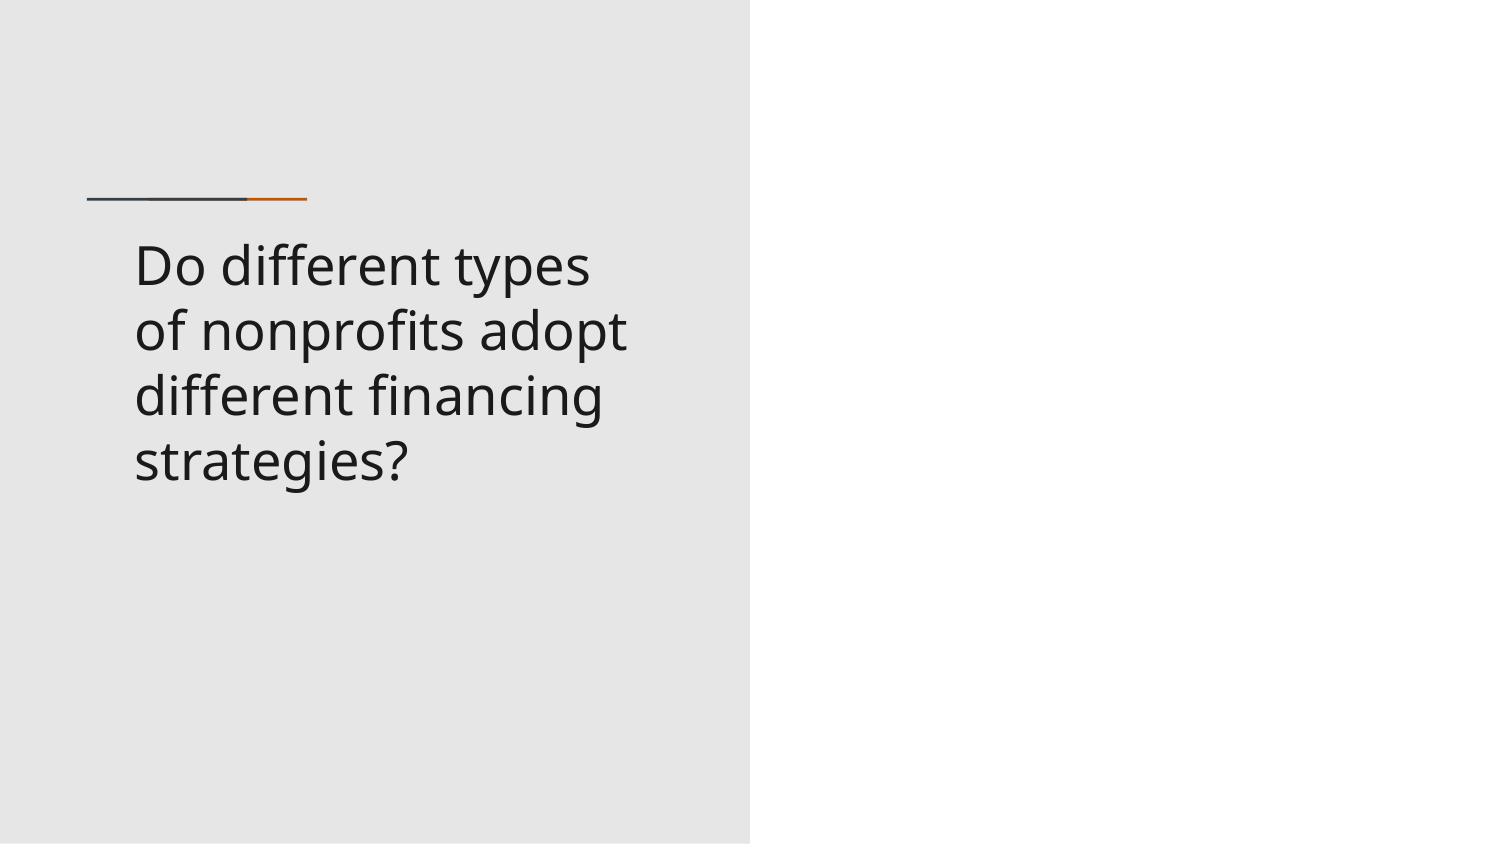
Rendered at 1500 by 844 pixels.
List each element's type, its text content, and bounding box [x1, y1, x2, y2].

title Do different types of nonprofits adopt different financing strategies? [119, 216, 662, 494]
